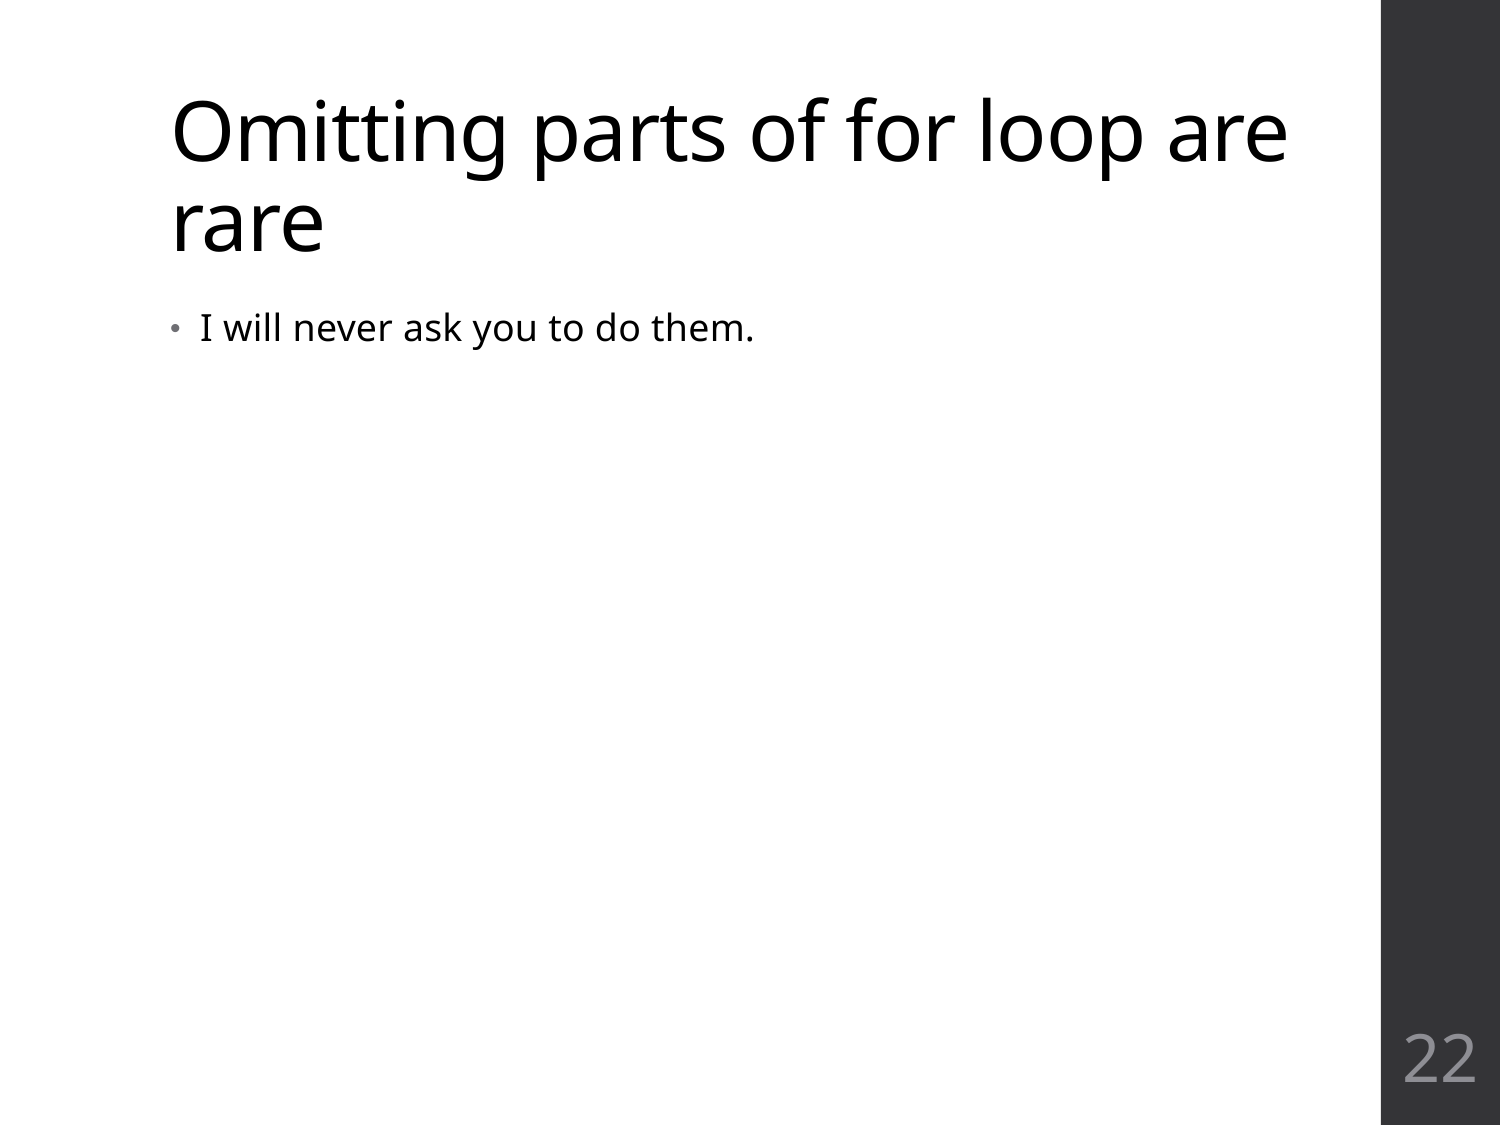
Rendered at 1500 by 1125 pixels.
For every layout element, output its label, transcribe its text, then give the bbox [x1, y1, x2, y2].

slide_number 22 [1384, 1012, 1498, 1110]
title Omitting parts of for loop are rare [155, 60, 1348, 278]
list I will never ask you to do them. [155, 299, 1213, 1014]
